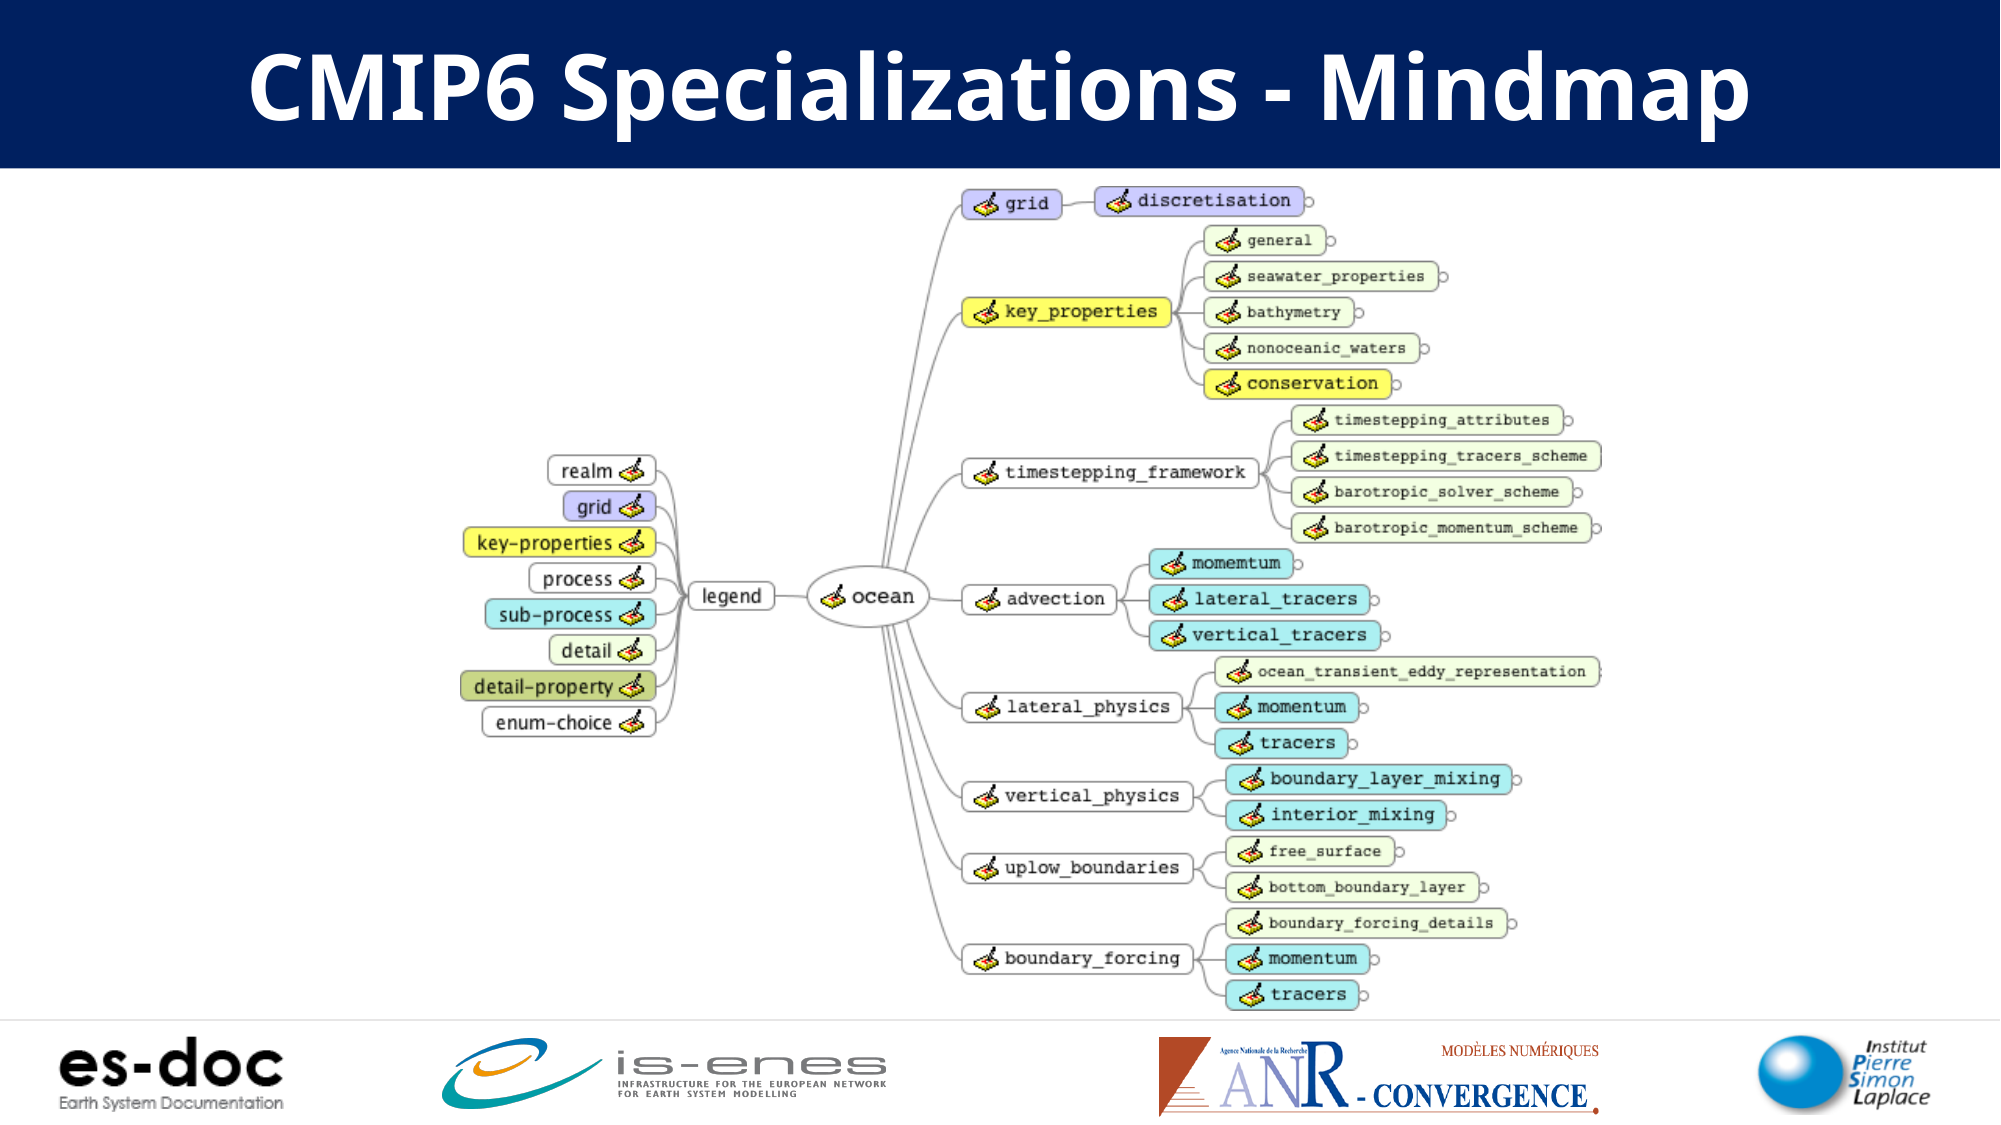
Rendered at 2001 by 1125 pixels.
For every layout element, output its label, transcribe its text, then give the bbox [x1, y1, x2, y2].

picture [460, 186, 1602, 1011]
text_box CMIP6 Specializations - Mindmap [0, 0, 2000, 169]
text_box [0, 1019, 2000, 1118]
